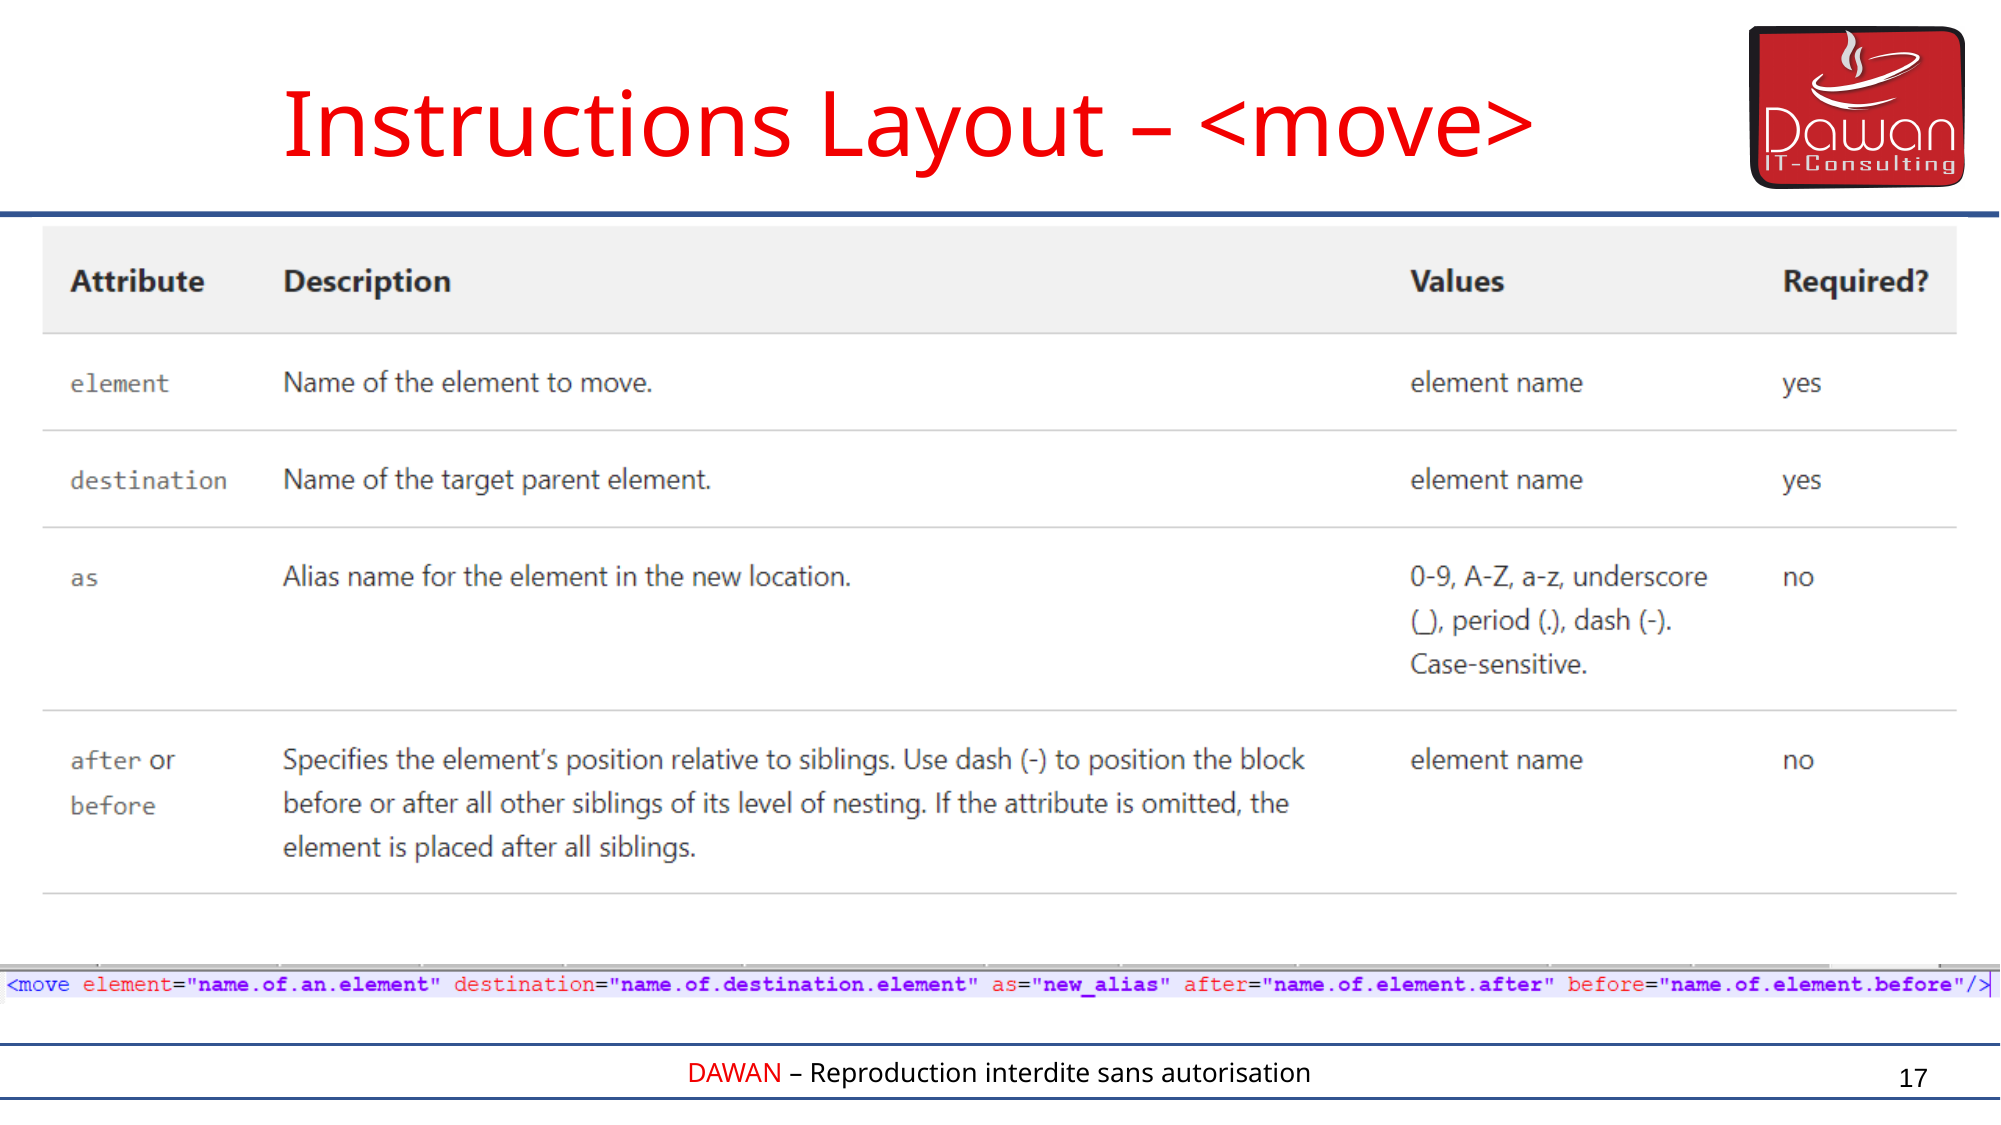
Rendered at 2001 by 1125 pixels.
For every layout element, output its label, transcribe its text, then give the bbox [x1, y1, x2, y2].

picture [32, 217, 1968, 907]
title Instructions Layout – <move> [71, 26, 1750, 215]
slide_number 17 [1857, 1060, 1929, 1119]
picture [0, 963, 2000, 1004]
picture [1750, 26, 1965, 189]
